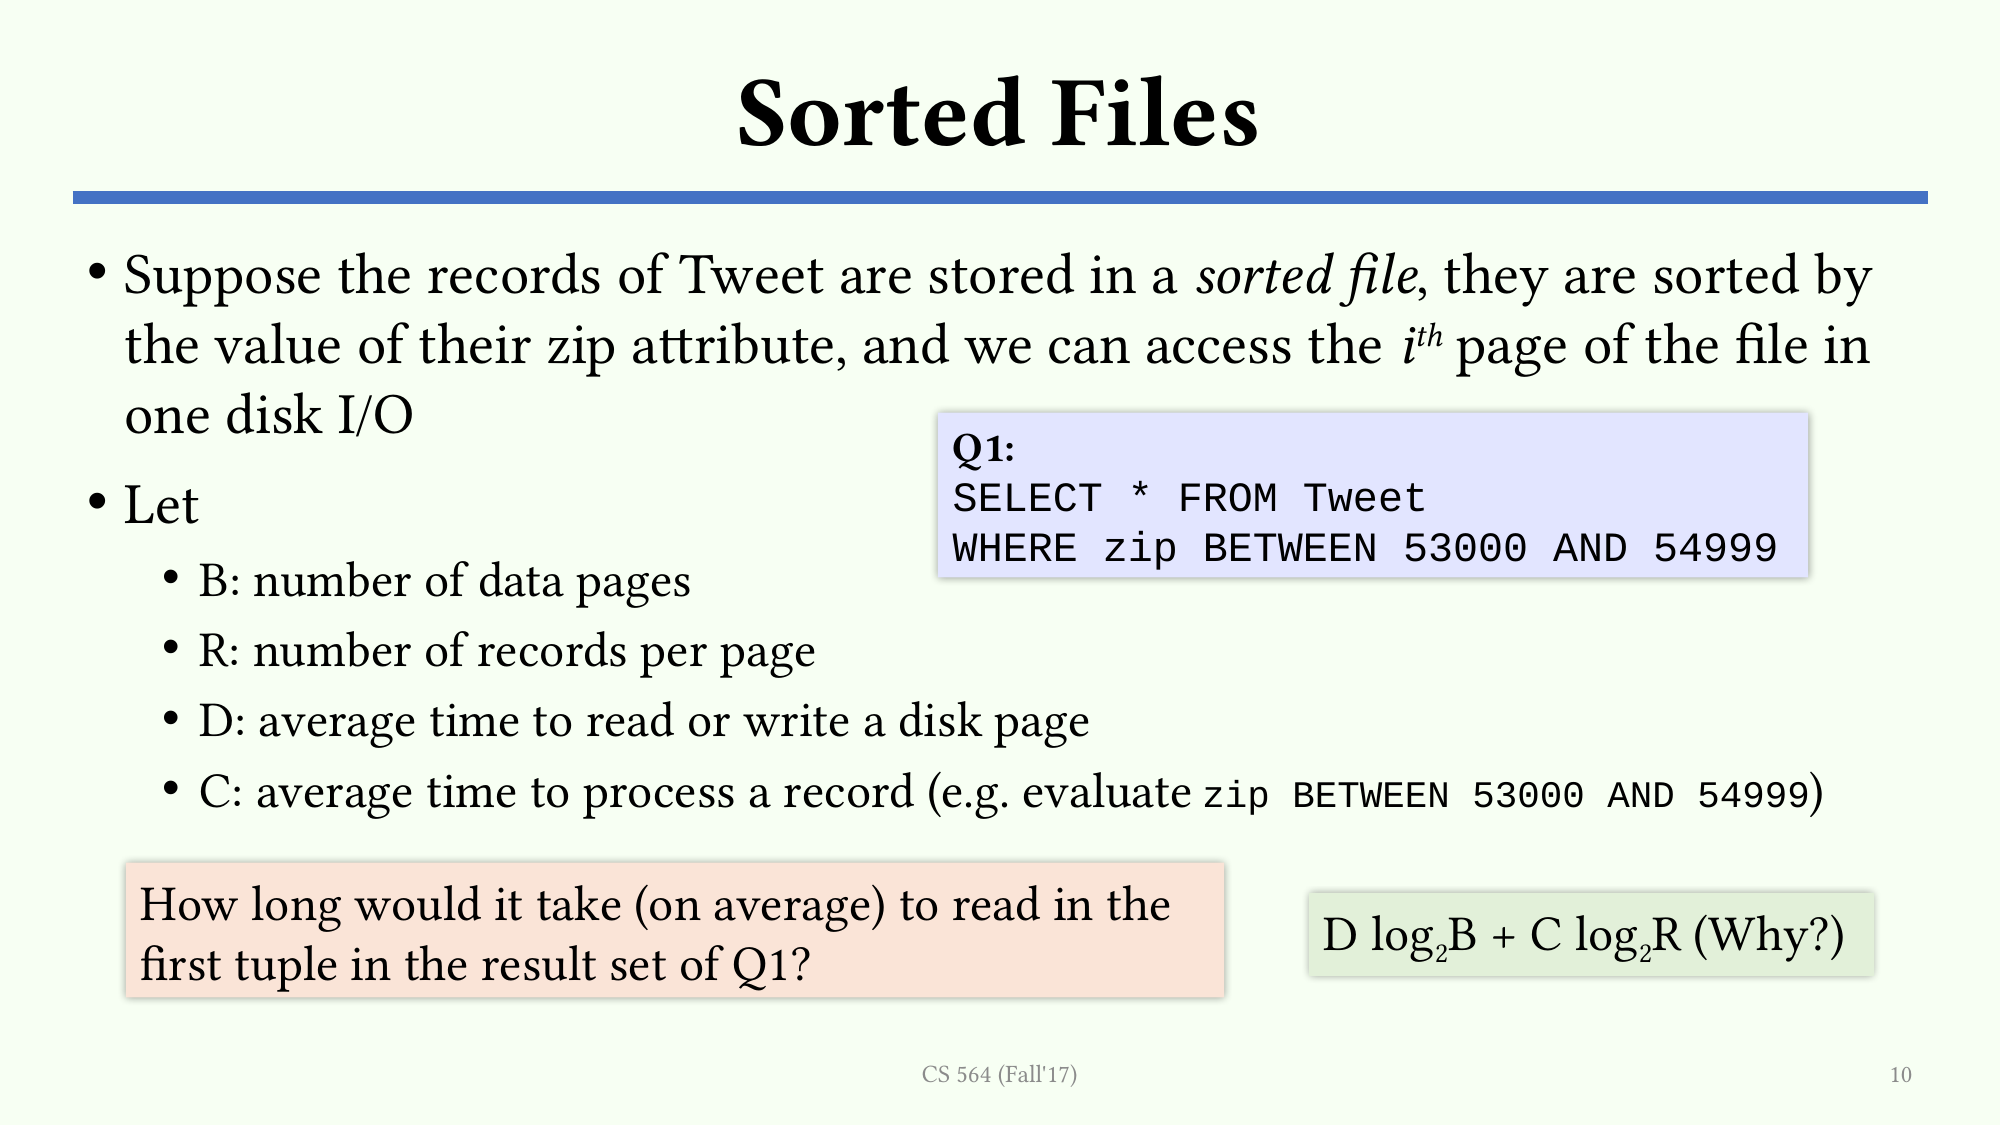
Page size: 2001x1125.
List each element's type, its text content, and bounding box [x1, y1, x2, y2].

list Suppose the records of Tweet are stored in a sorted file, they are sorted by the value of their zip attribute, and we can access the ith page of the file in one disk I/O Let B: number of data pages R: number of records per page D: average time to read or write a disk page C: average time to process a record (e.g. evaluate zip BETWEEN 53000 AND 54999) [72, 227, 1928, 1043]
slide_number 10 [1412, 1042, 1928, 1103]
text_box Q1: SELECT * FROM Tweet WHERE zip BETWEEN 53000 AND 54999 [937, 412, 1809, 578]
title Sorted Files [72, 35, 1928, 191]
footer CS 564 (Fall'17) [662, 1042, 1338, 1103]
text_box D log2B + C log2R (Why?) [1309, 892, 1875, 976]
text_box How long would it take (on average) to read in the first tuple in the result set of Q1? [125, 862, 1225, 998]
